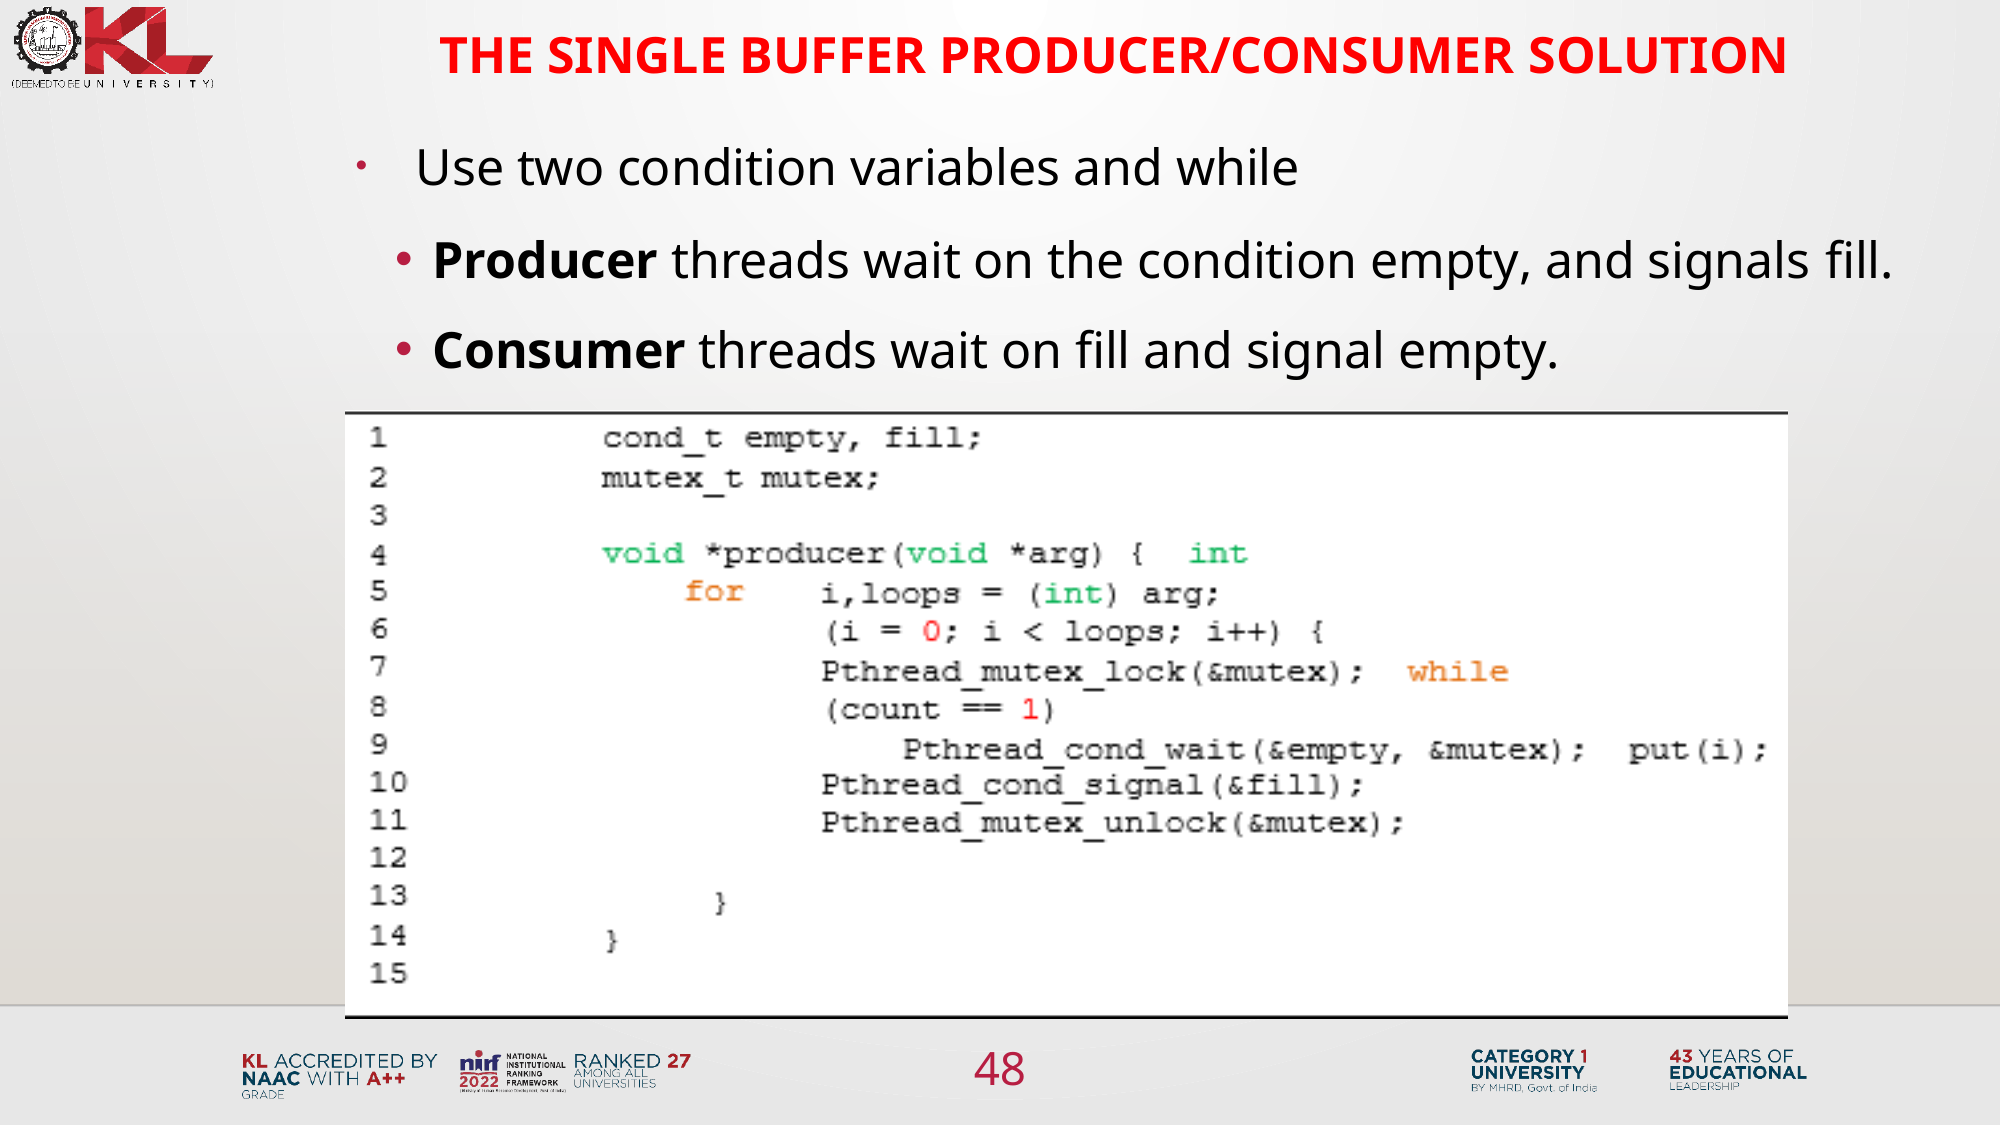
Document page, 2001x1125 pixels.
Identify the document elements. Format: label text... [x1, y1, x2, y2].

list Use two condition variables and while Producer threads wait on the condition empty, and signals fill. Consumer threads wait on fill and signal empty. [340, 127, 1917, 694]
picture [345, 410, 1788, 1019]
slide_number 48 [933, 1031, 1067, 1115]
picture [12, 5, 213, 88]
title The single Buffer Producer/Consumer Solution [424, 23, 2000, 196]
picture [238, 1045, 716, 1103]
picture [1447, 1045, 1814, 1101]
